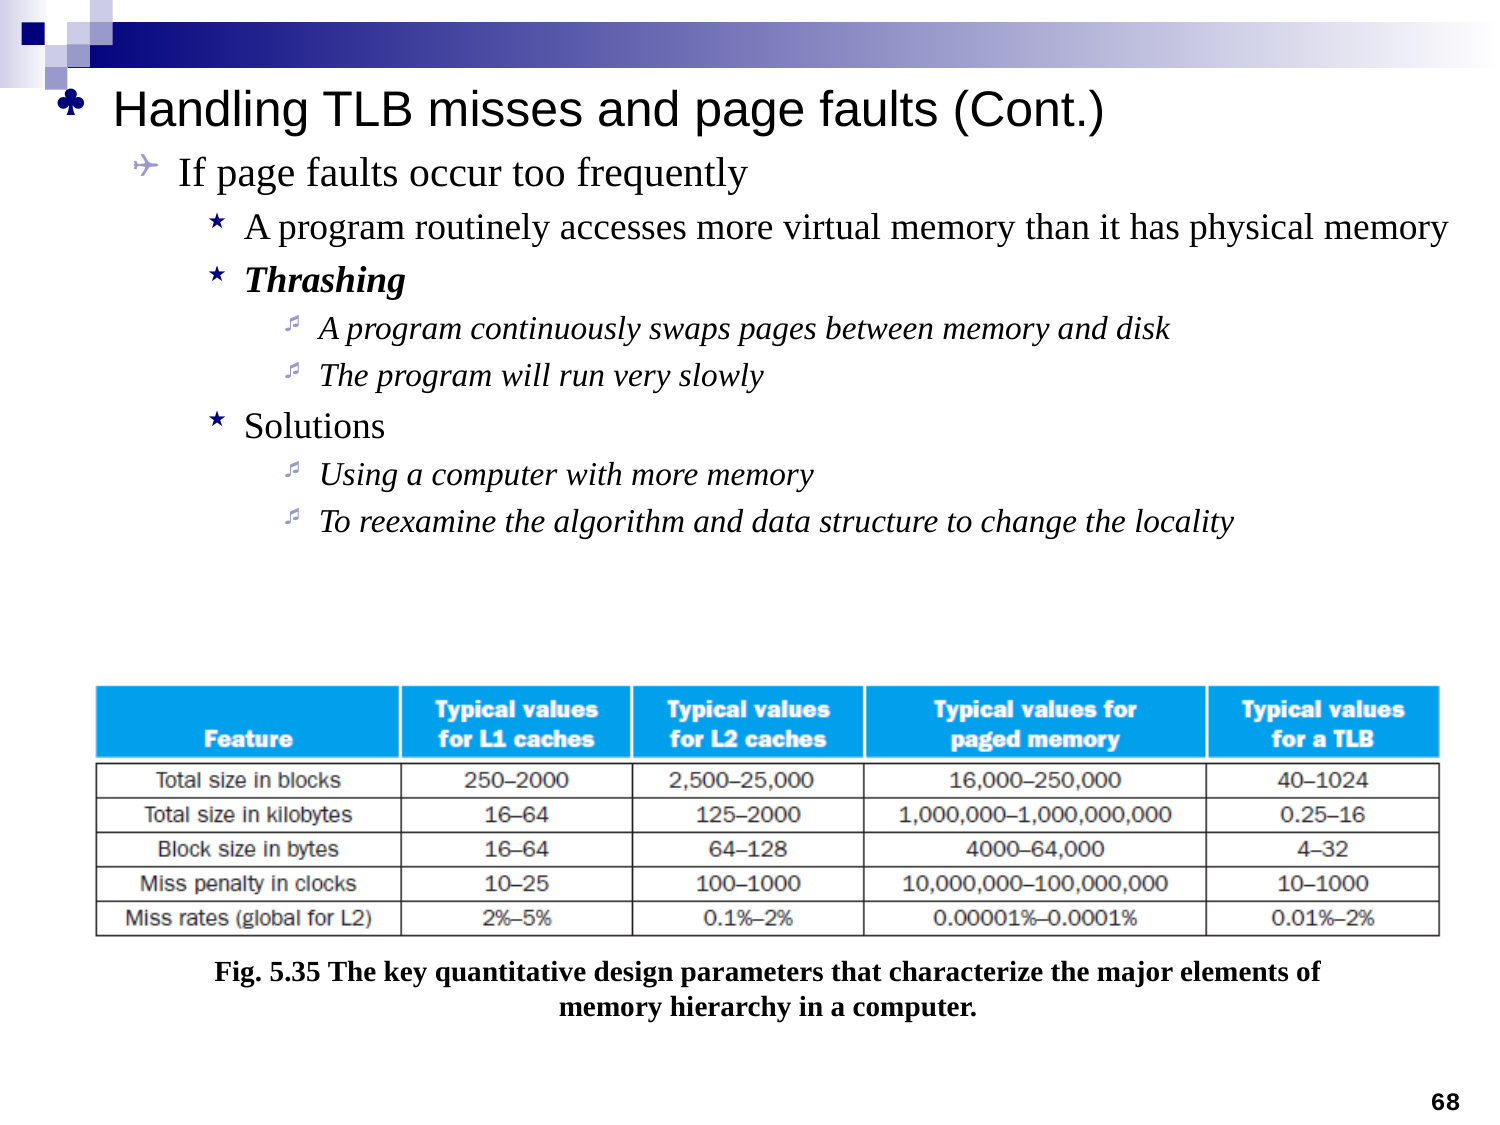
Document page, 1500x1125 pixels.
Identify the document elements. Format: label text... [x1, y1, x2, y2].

slide_number 68 [1393, 1082, 1498, 1118]
picture [88, 680, 1449, 944]
list Handling TLB misses and page faults (Cont.) If page faults occur too frequently A program routinely accesses more virtual memory than it has physical memory Thrashing A program continuously swaps pages between memory and disk The program will run very slowly Solutions Using a computer with more memory To reexamine the algorithm and data structure to change the locality [41, 69, 1471, 587]
text_box Fig. 5.35 The key quantitative design parameters that characterize the major elements of memory hierarchy in a computer. [201, 952, 1335, 1023]
